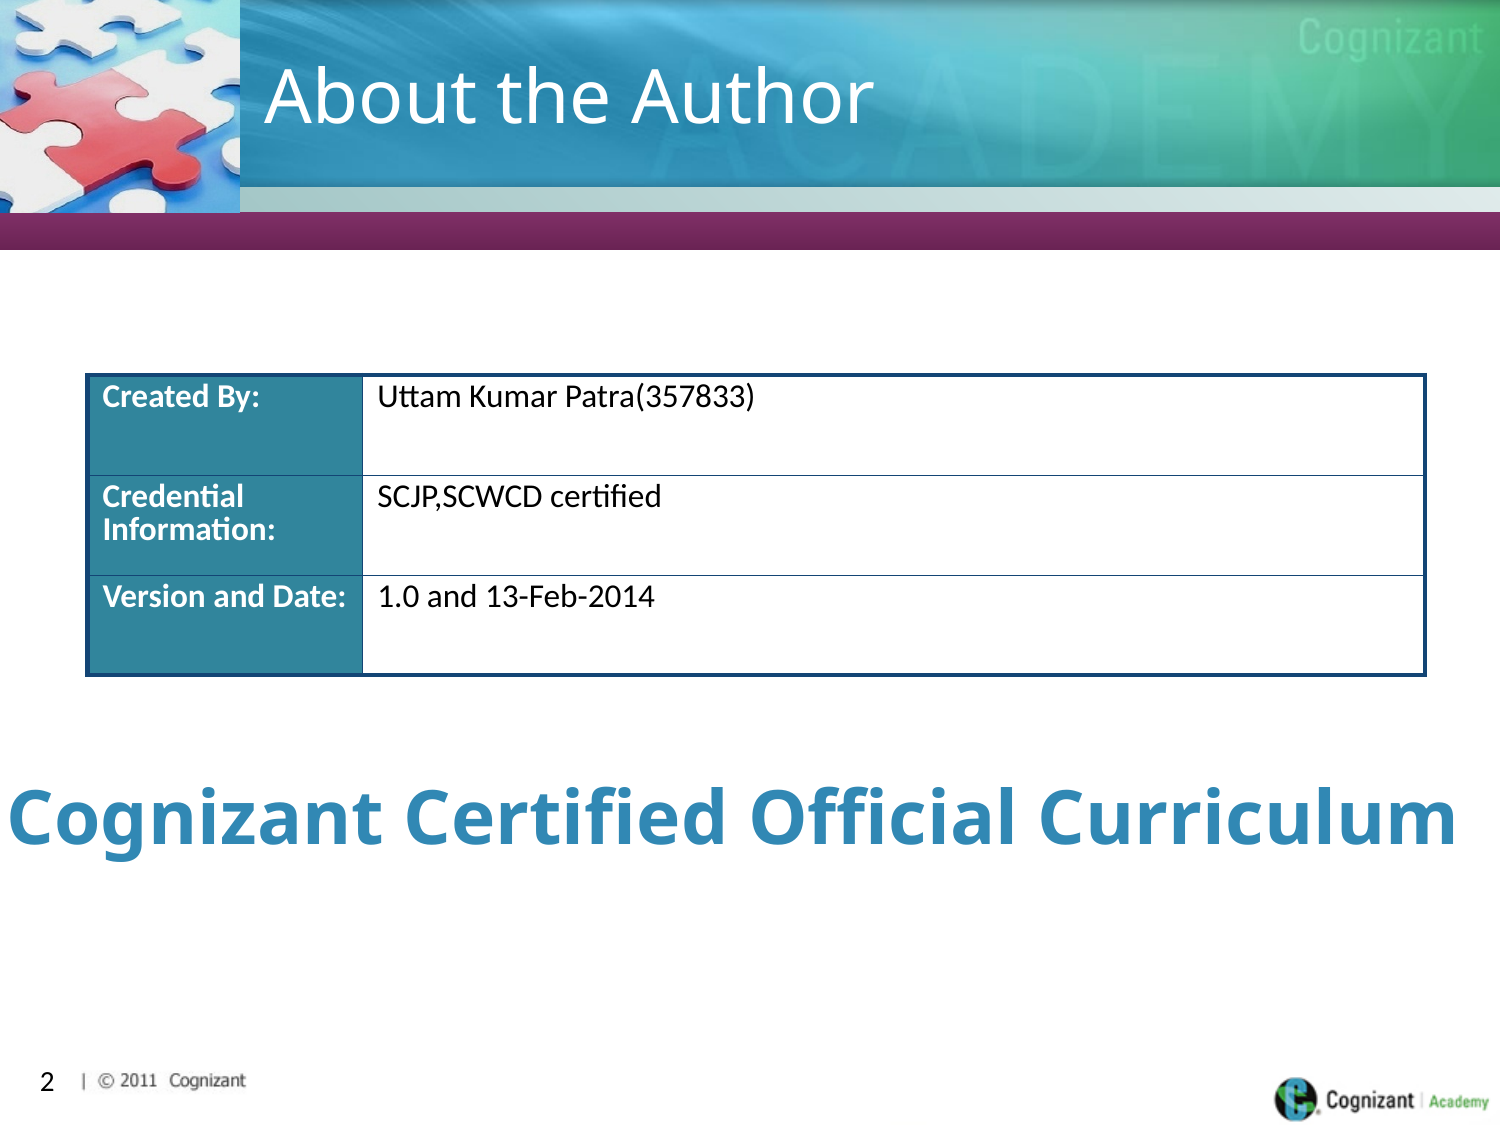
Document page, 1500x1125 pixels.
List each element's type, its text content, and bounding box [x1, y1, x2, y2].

table_cell SCJP,SCWCD certified [363, 476, 1423, 575]
table_header Uttam Kumar Patra(357833) [363, 377, 1423, 475]
picture [0, 250, 1500, 1125]
slide_number 2 [24, 1054, 100, 1100]
picture [0, 0, 1500, 213]
table_cell 1.0 and 13-Feb-2014 [363, 576, 1423, 673]
